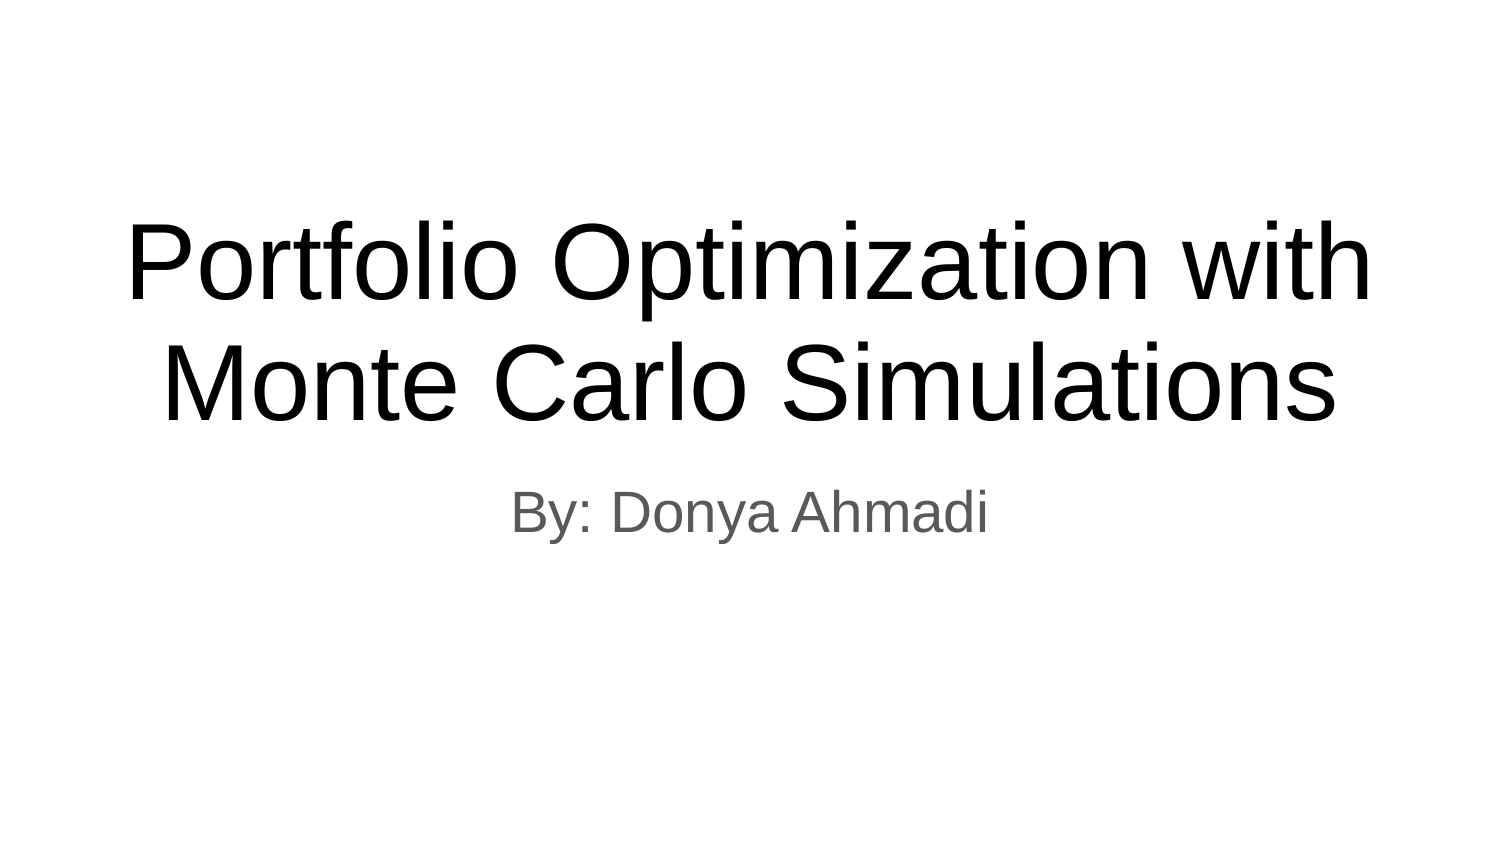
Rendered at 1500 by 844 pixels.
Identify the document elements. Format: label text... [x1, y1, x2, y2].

subtitle By: Donya Ahmadi [51, 464, 1449, 595]
title Portfolio Optimization with Monte Carlo Simulations [51, 122, 1449, 459]
